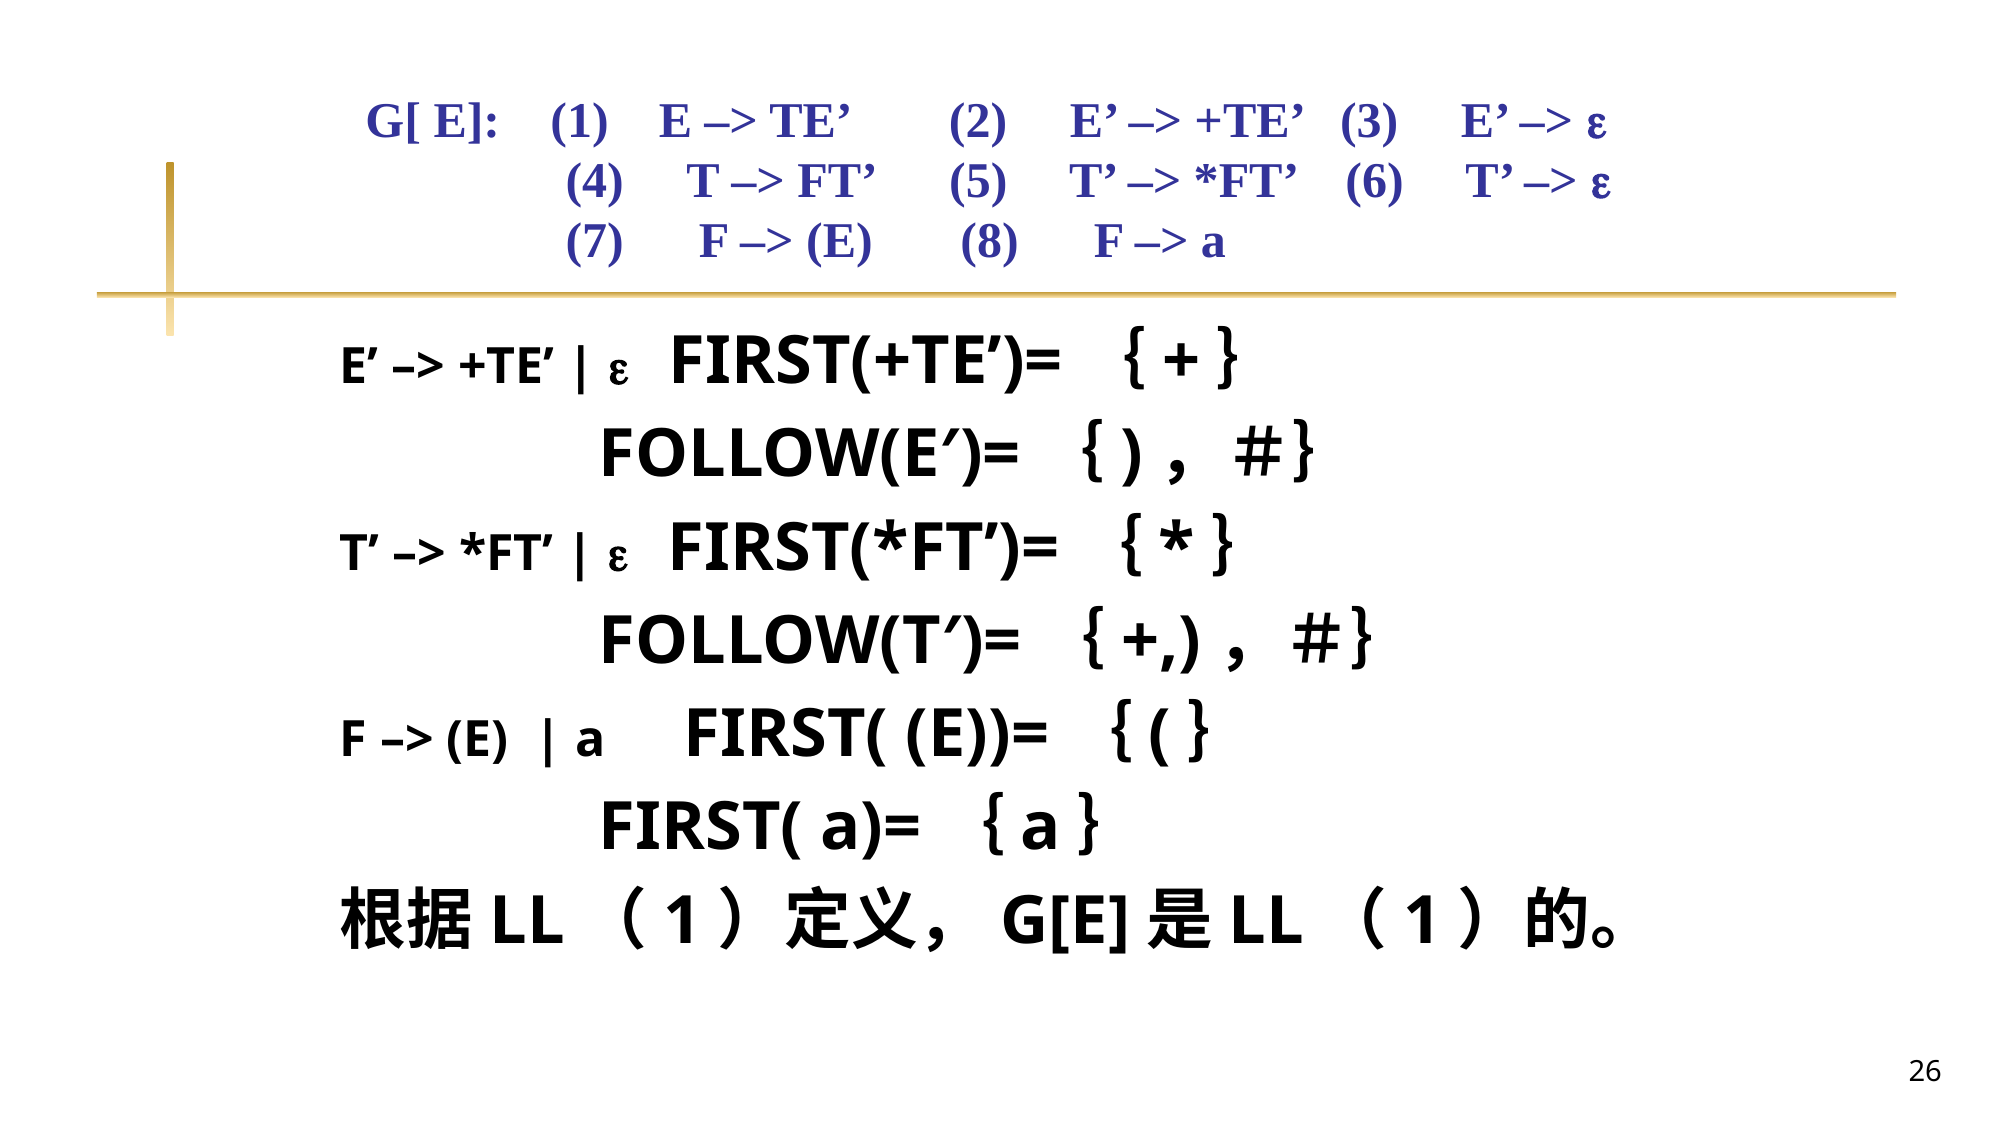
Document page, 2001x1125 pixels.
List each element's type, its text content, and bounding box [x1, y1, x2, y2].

slide_number 26 [1540, 1023, 1958, 1100]
title G[ E]: (1) E –> TE’ (2) E’ –> +TE’ (3) E’ –>  (4) T –> FT’ (5) T’ –> *FT’ (6) T’ –>  (7) F –> (E) (8) F –> a [350, 34, 1718, 276]
list E’ –> +TE’ |  FIRST(+TE’)=｛+｝ FOLLOW(E′)=｛)，＃｝ T’ –> *FT’ |  FIRST(*FT’)=｛*｝ FOLLOW(T′)=｛+,)，＃｝ F –> (E) | a FIRST( (E))=｛(｝ FIRST( a)=｛a｝ 根据LL（1）定义，G[E]是LL（1）的。 [324, 309, 1667, 1038]
